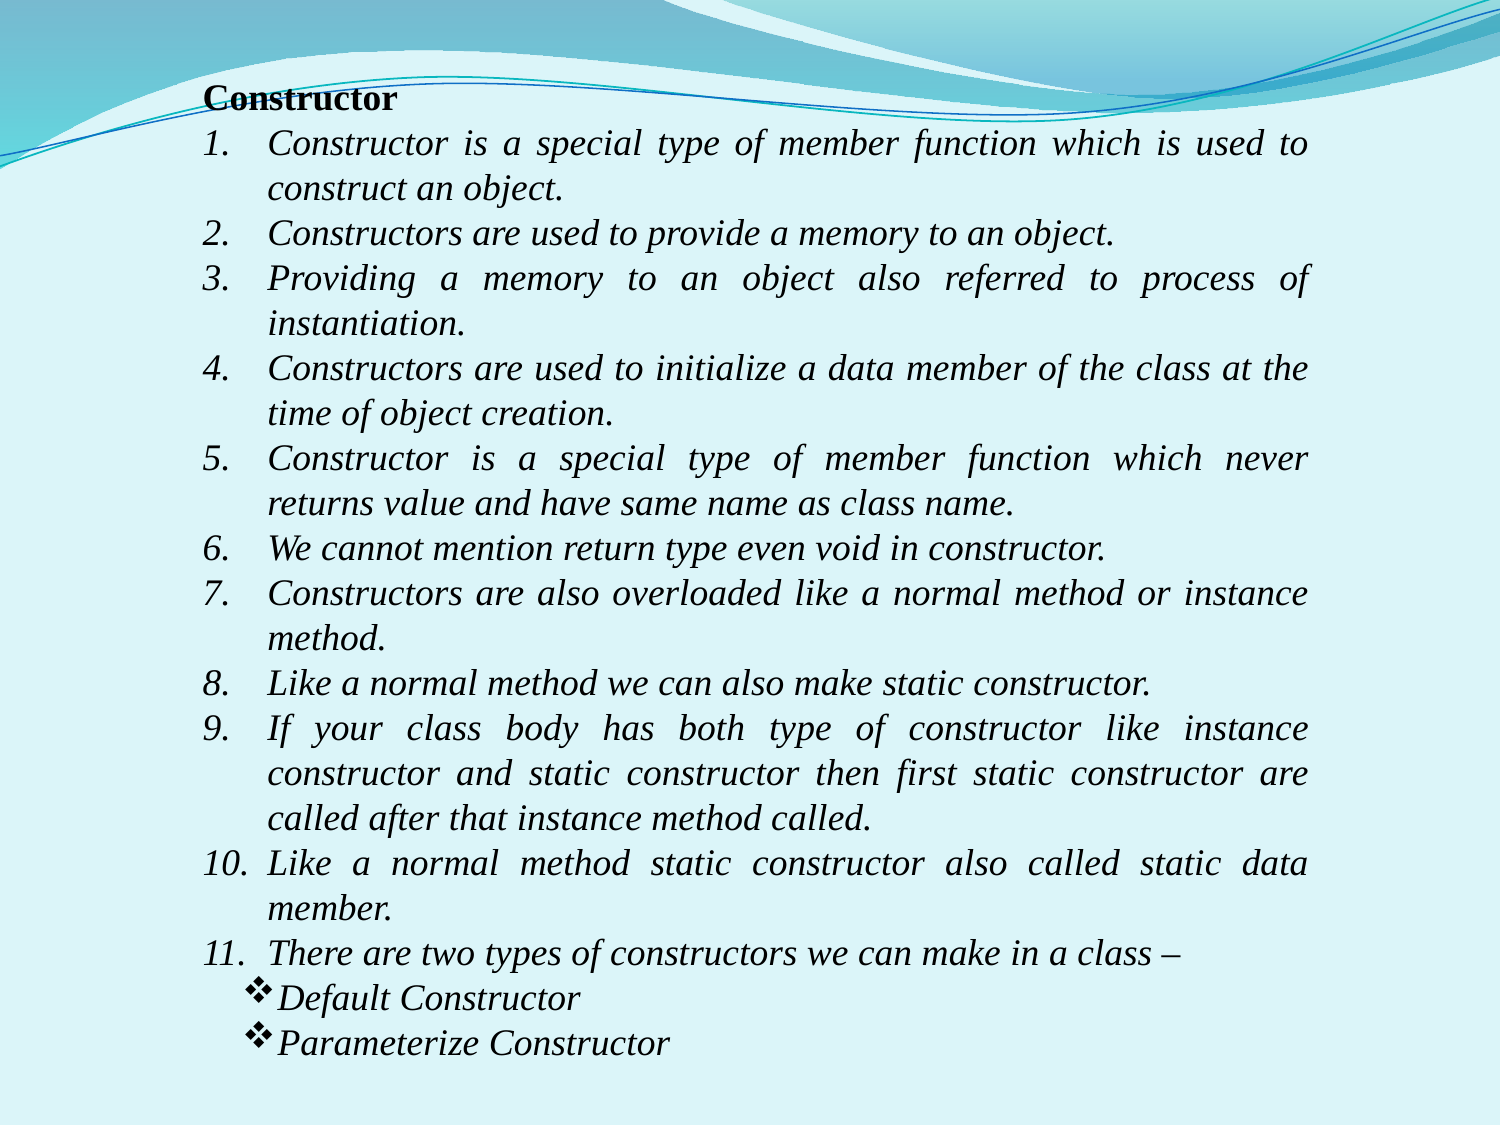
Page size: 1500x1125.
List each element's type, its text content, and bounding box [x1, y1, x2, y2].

text_box Constructor Constructor is a special type of member function which is used to construct an object. Constructors are used to provide a memory to an object. Providing a memory to an object also referred to process of instantiation. Constructors are used to initialize a data member of the class at the time of object creation. Constructor is a special type of member function which never returns value and have same name as class name. We cannot mention return type even void in constructor. Constructors are also overloaded like a normal method or instance method. Like a normal method we can also make static constructor. If your class body has both type of constructor like instance constructor and static constructor then first static constructor are called after that instance method called. Like a normal method static constructor also called static data member. There are two types of constructors we can make in a class – Default Constructor Parameterize Constructor [187, 65, 1325, 1070]
